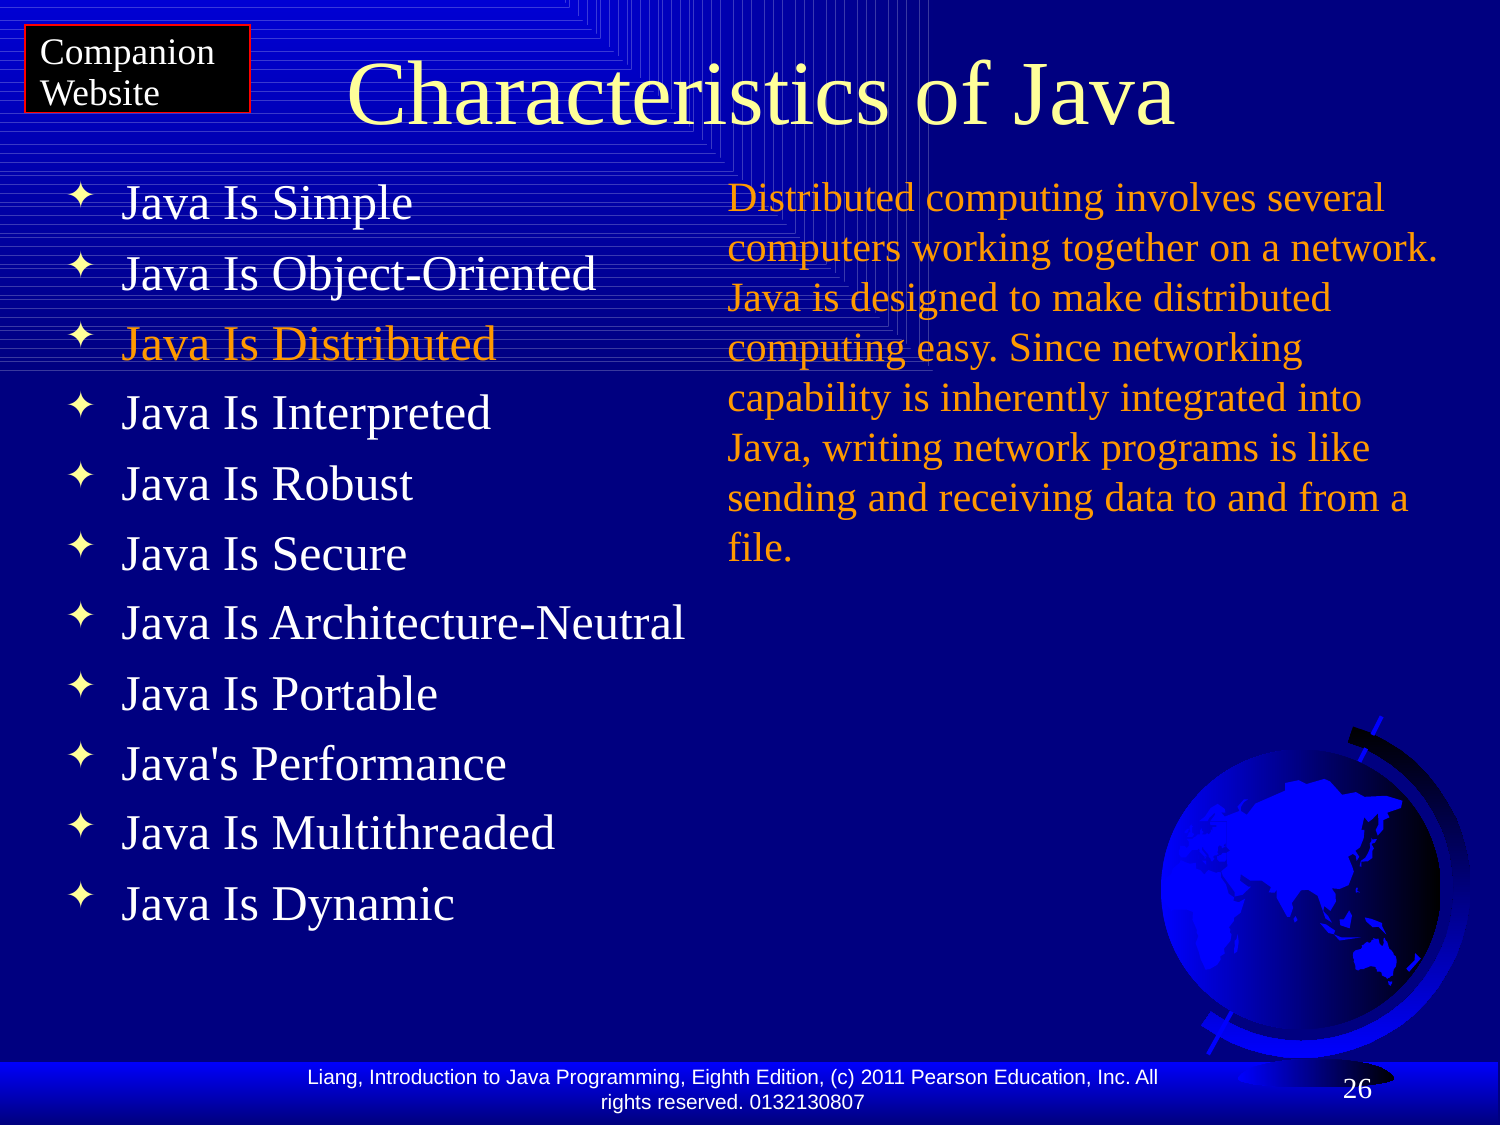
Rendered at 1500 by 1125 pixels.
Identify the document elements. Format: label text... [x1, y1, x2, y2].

text_box Distributed computing involves several computers working together on a network. Java is designed to make distributed computing easy. Since networking capability is inherently integrated into Java, writing network programs is like sending and receiving data to and from a file. [712, 162, 1463, 578]
title Characteristics of Java [112, 37, 1413, 138]
text_box Companion Website [24, 24, 250, 113]
slide_number 26 [1074, 1049, 1388, 1125]
list Java Is Simple Java Is Object-Oriented Java Is Distributed Java Is Interpreted Java Is Robust Java Is Secure Java Is Architecture-Neutral Java Is Portable Java's Performance Java Is Multithreaded Java Is Dynamic [50, 162, 713, 1025]
